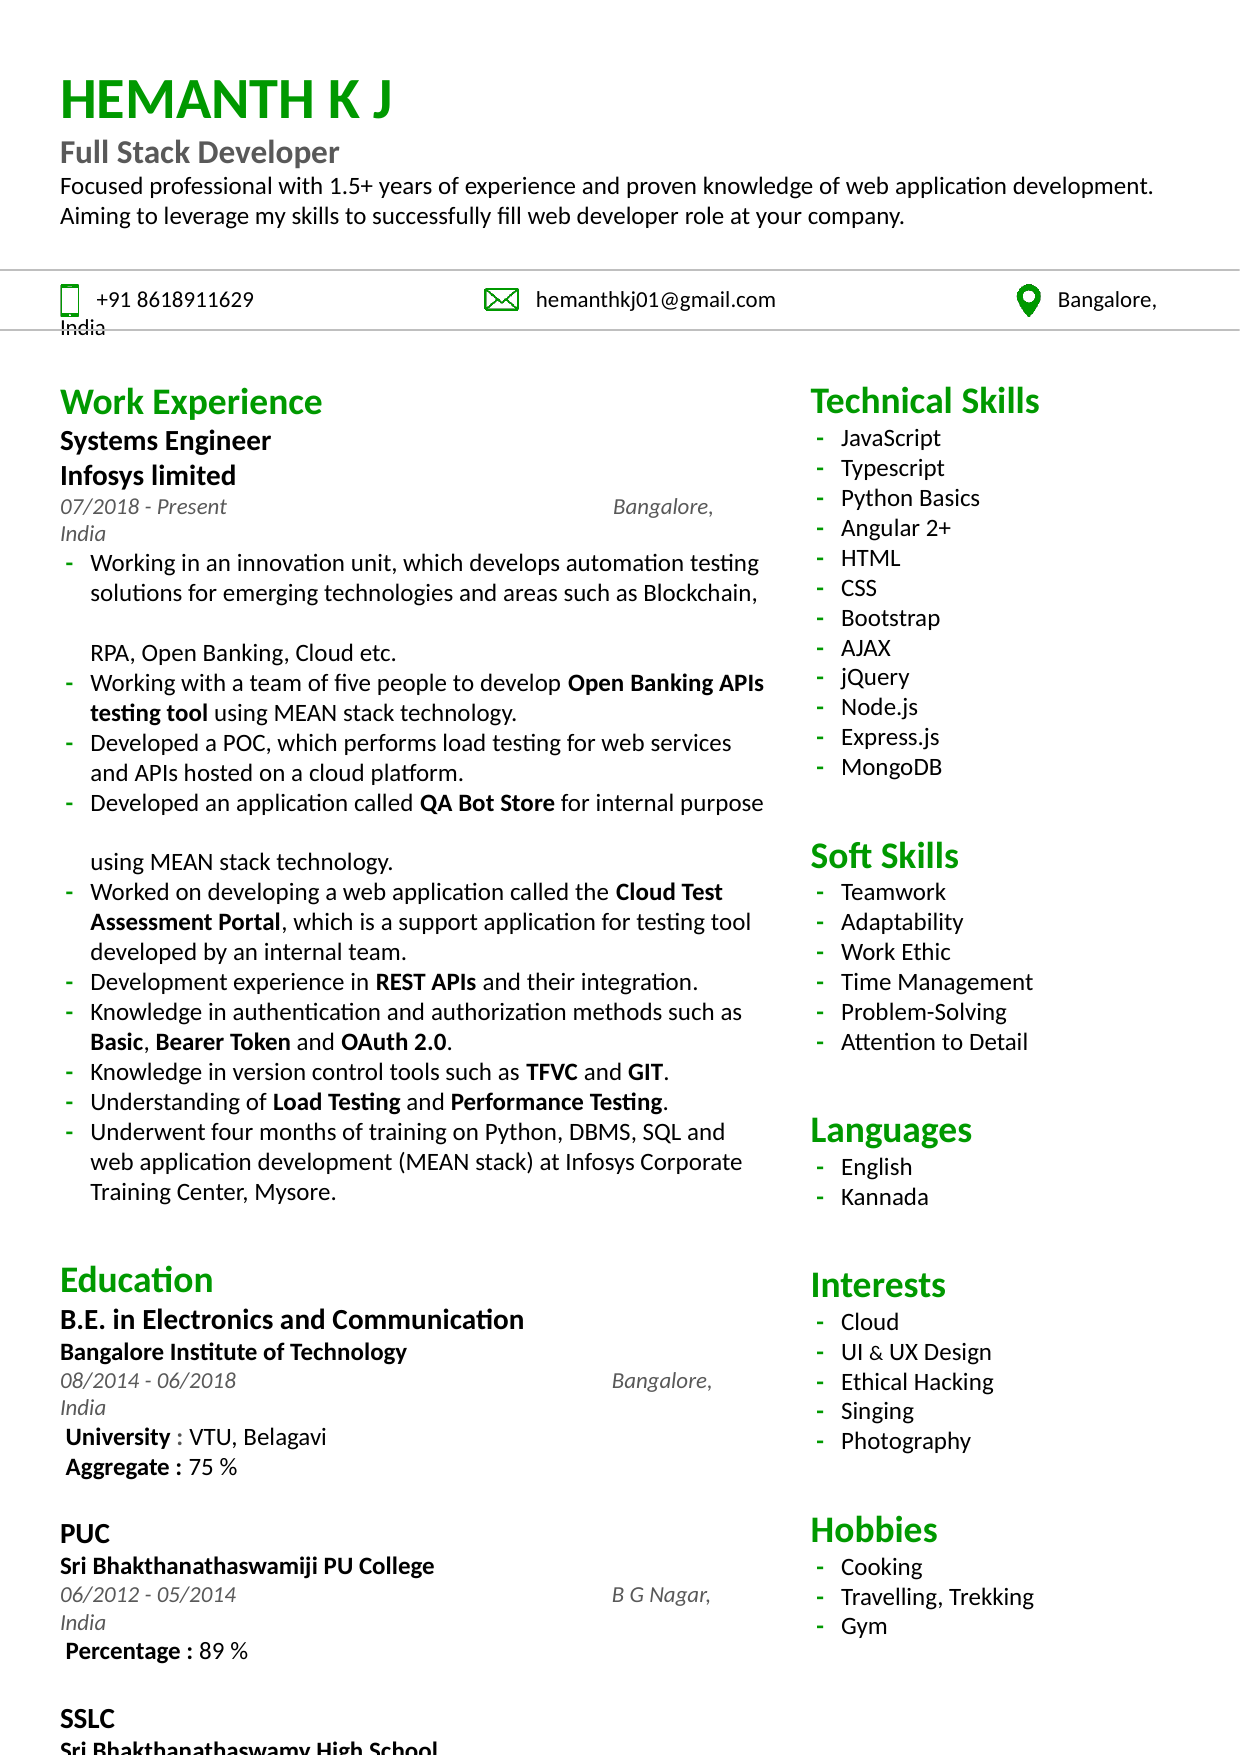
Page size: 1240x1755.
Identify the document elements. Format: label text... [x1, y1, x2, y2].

picture [53, 284, 87, 318]
picture [1012, 284, 1045, 318]
text_box HEMANTH K J Full Stack Developer Focused professional with 1.5+ years of experience and proven knowledge of web application development. Aiming to leverage my skills to successfully fill web developer role at your company. +91 8618911629 hemanthkj01@gmail.com Bangalore, India [0, 0, 1240, 269]
text_box Technical Skills - JavaScript - Typescript - Python Basics - Angular 2+ - HTML - CSS - Bootstrap - AJAX - jQuery - Node.js - Express.js - MongoDB Soft Skills - Teamwork - Adaptability - Work Ethic - Time Management - Problem-Solving - Attention to Detail Languages - English - Kannada Interests - Cloud - UI & UX Design - Ethical Hacking - Singing - Photography Hobbies - Cooking - Travelling, Trekking - Gym [765, 335, 1240, 1700]
text_box HEMANTH K J Full Stack Developer Focused professional with 1.5+ years of experience and proven knowledge of web application development. Aiming to leverage my skills to successfully fill web developer role at your company. +91 8618911629 hemanthkj01@gmail.com Bangalore, India [0, 274, 1240, 329]
text_box Work Experience Systems Engineer Infosys limited 07/2018 - Present Bangalore, India - Working in an innovation unit, which develops automation testing - solutions for emerging technologies and areas such as Blockchain, - RPA, Open Banking, Cloud etc. - Working with a team of five people to develop Open Banking APIs - testing tool using MEAN stack technology. - Developed a POC, which performs load testing for web services - and APIs hosted on a cloud platform. - Developed an application called QA Bot Store for internal purpose - using MEAN stack technology. - Worked on developing a web application called the Cloud Test - Assessment Portal, which is a support application for testing tool - developed by an internal team. - Development experience in REST APIs and their integration. - Knowledge in authentication and authorization methods such as - Basic, Bearer Token and OAuth 2.0. - Knowledge in version control tools such as TFVC and GIT. - Understanding of Load Testing and Performance Testing. - Underwent four months of training on Python, DBMS, SQL and - web application development (MEAN stack) at Infosys Corporate - Training Center, Mysore. Education B.E. in Electronics and Communication Bangalore Institute of Technology 08/2014 - 06/2018 Bangalore, India University : VTU, Belagavi Aggregate : 75 % PUC Sri Bhakthanathaswamiji PU College 06/2012 - 05/2014 B G Nagar, India Percentage : 89 % SSLC Sri Bhakthanathaswamy High School 06/2011 - 05/2012 B G Nagar, India Percentage : 86 % [0, 338, 765, 1755]
picture [484, 284, 519, 314]
